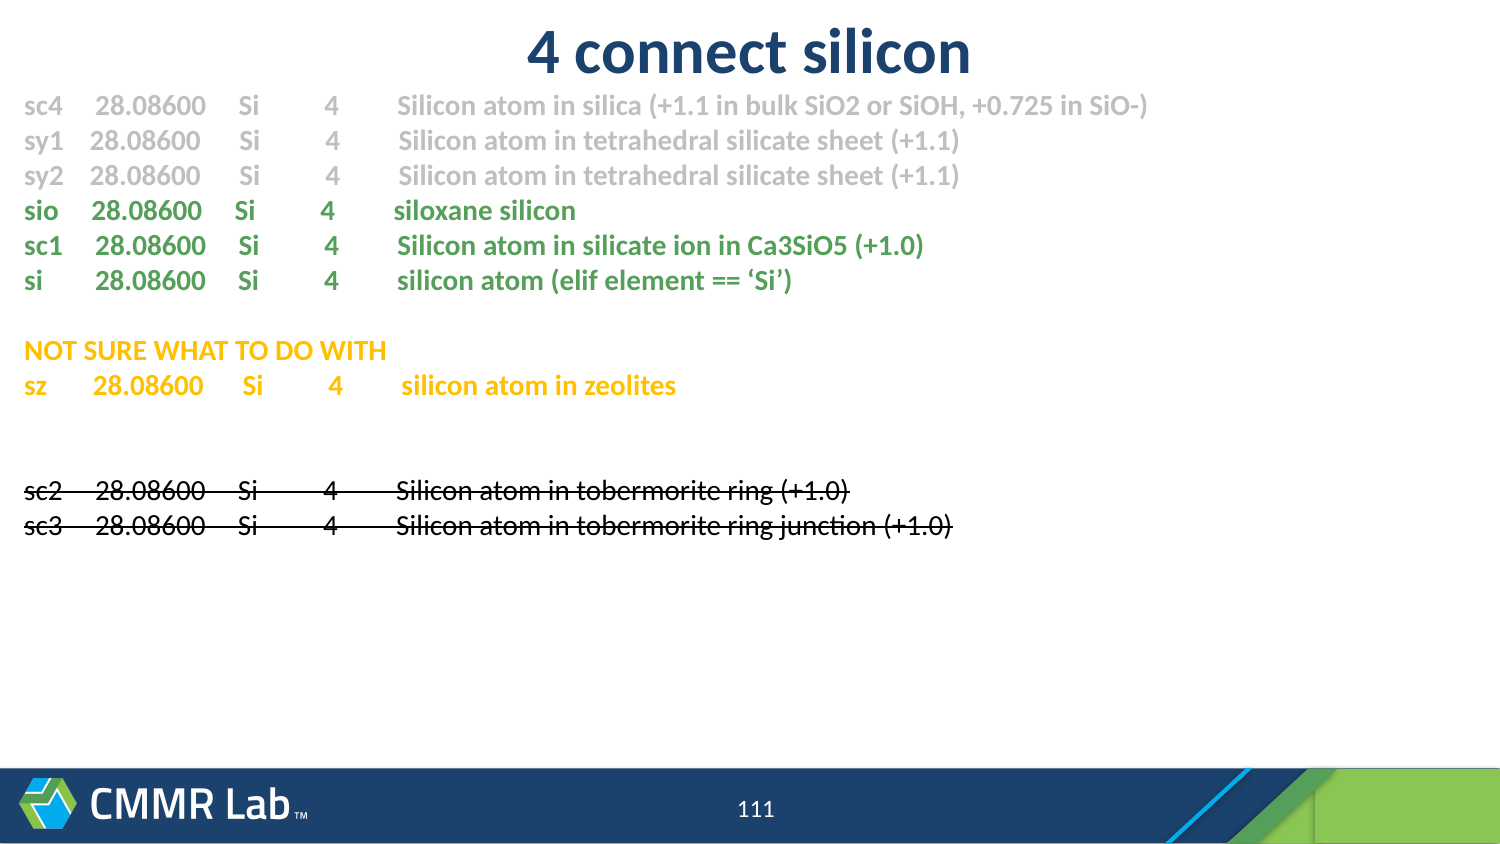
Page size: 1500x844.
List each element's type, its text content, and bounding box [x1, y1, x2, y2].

text_box sc4 28.08600 Si 4 Silicon atom in silica (+1.1 in bulk SiO2 or SiOH, +0.725 in SiO-) sy1 28.08600 Si 4 Silicon atom in tetrahedral silicate sheet (+1.1) sy2 28.08600 Si 4 Silicon atom in tetrahedral silicate sheet (+1.1) sio 28.08600 Si 4 siloxane silicon sc1 28.08600 Si 4 Silicon atom in silicate ion in Ca3SiO5 (+1.0) si 28.08600 Si 4 silicon atom (elif element == ‘Si’) NOT SURE WHAT TO DO WITH sz 28.08600 Si 4 silicon atom in zeolites sc2 28.08600 Si 4 Silicon atom in tobermorite ring (+1.0) sc3 28.08600 Si 4 Silicon atom in tobermorite ring junction (+1.0) [9, 79, 1500, 584]
slide_number 111 [581, 784, 932, 830]
title 4 connect silicon [0, 0, 1500, 94]
picture [0, 761, 324, 843]
